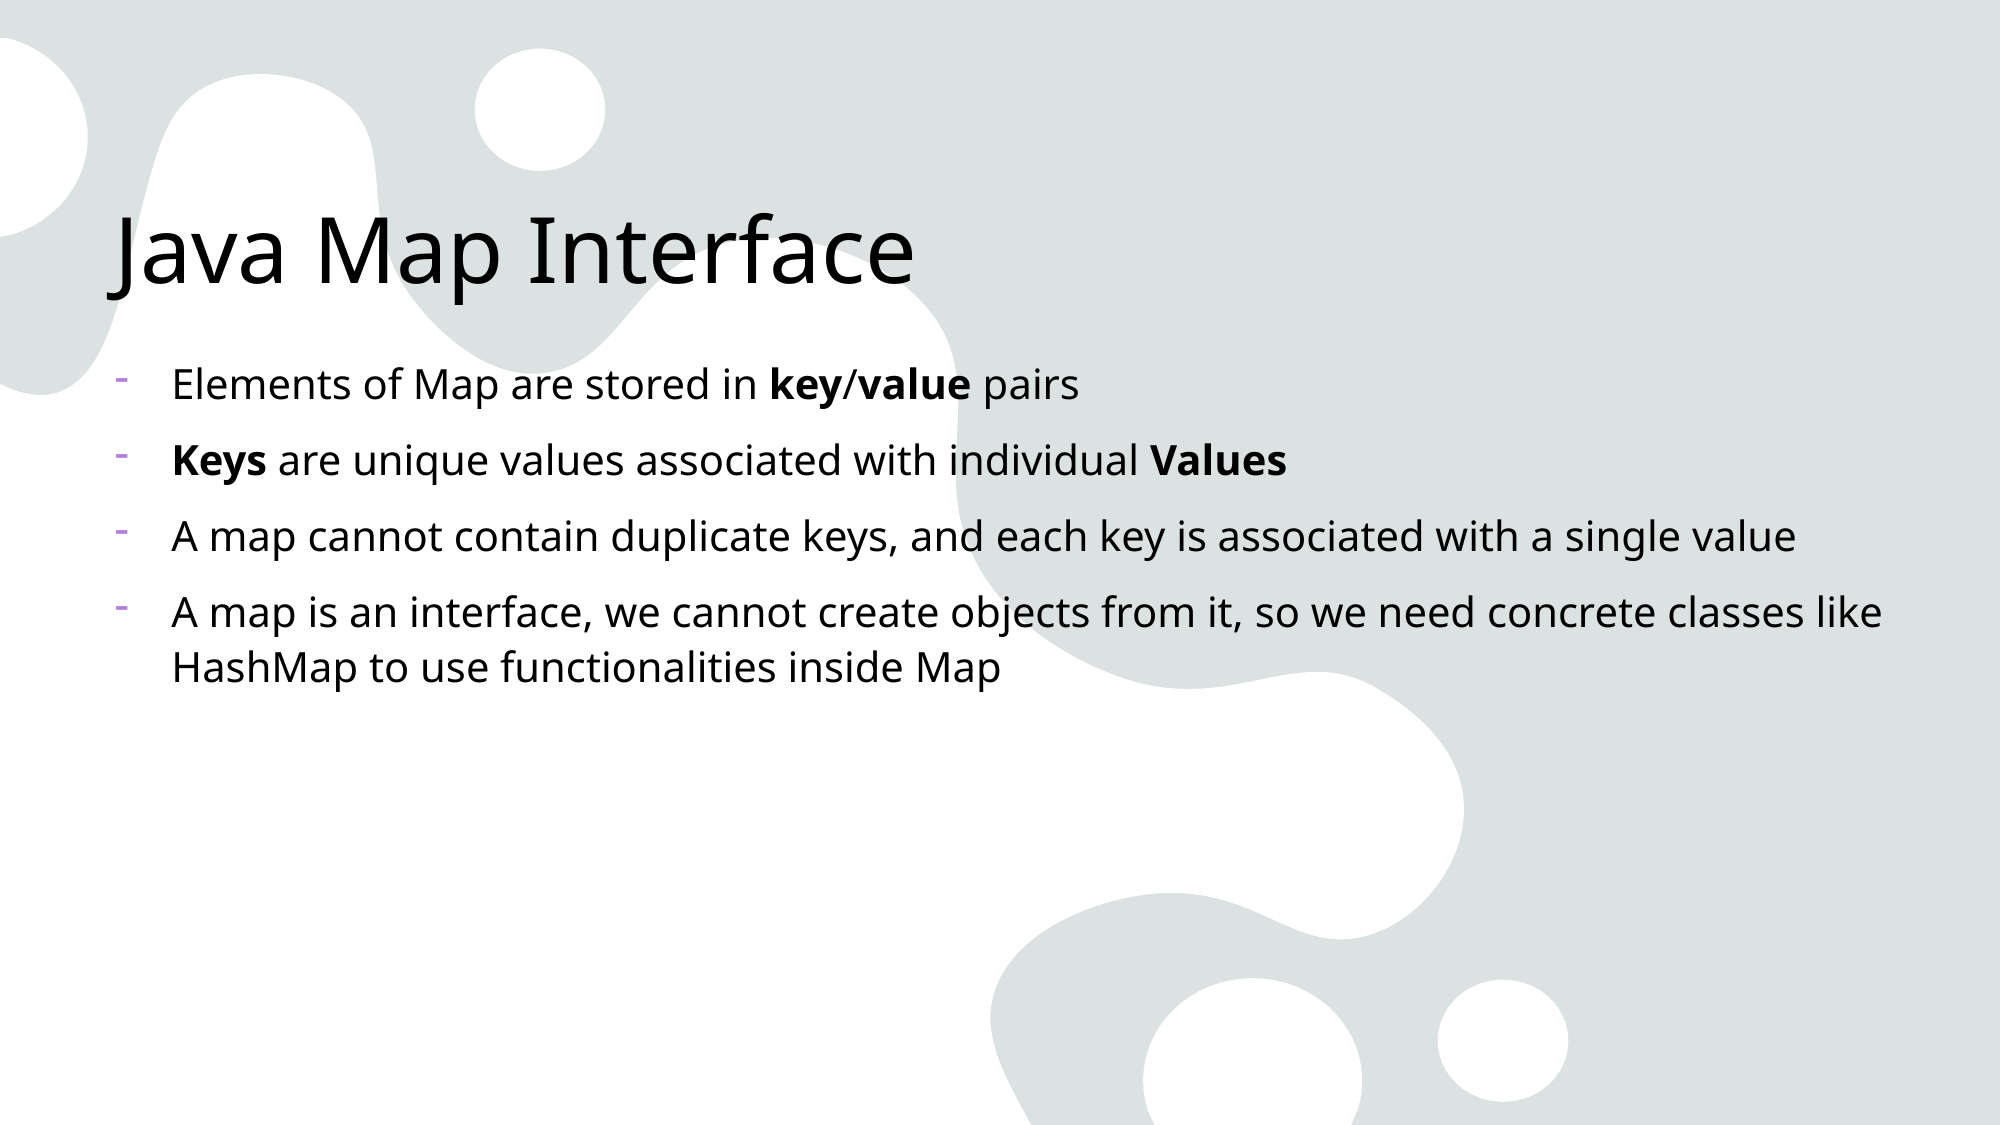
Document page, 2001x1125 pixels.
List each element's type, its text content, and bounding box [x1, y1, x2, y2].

list Elements of Map are stored in key/value pairs Keys are unique values associated with individual Values A map cannot contain duplicate keys, and each key is associated with a single value A map is an interface, we cannot create objects from it, so we need concrete classes like HashMap to use functionalities inside Map [99, 345, 1900, 697]
title Java Map Interface [99, 91, 1900, 309]
